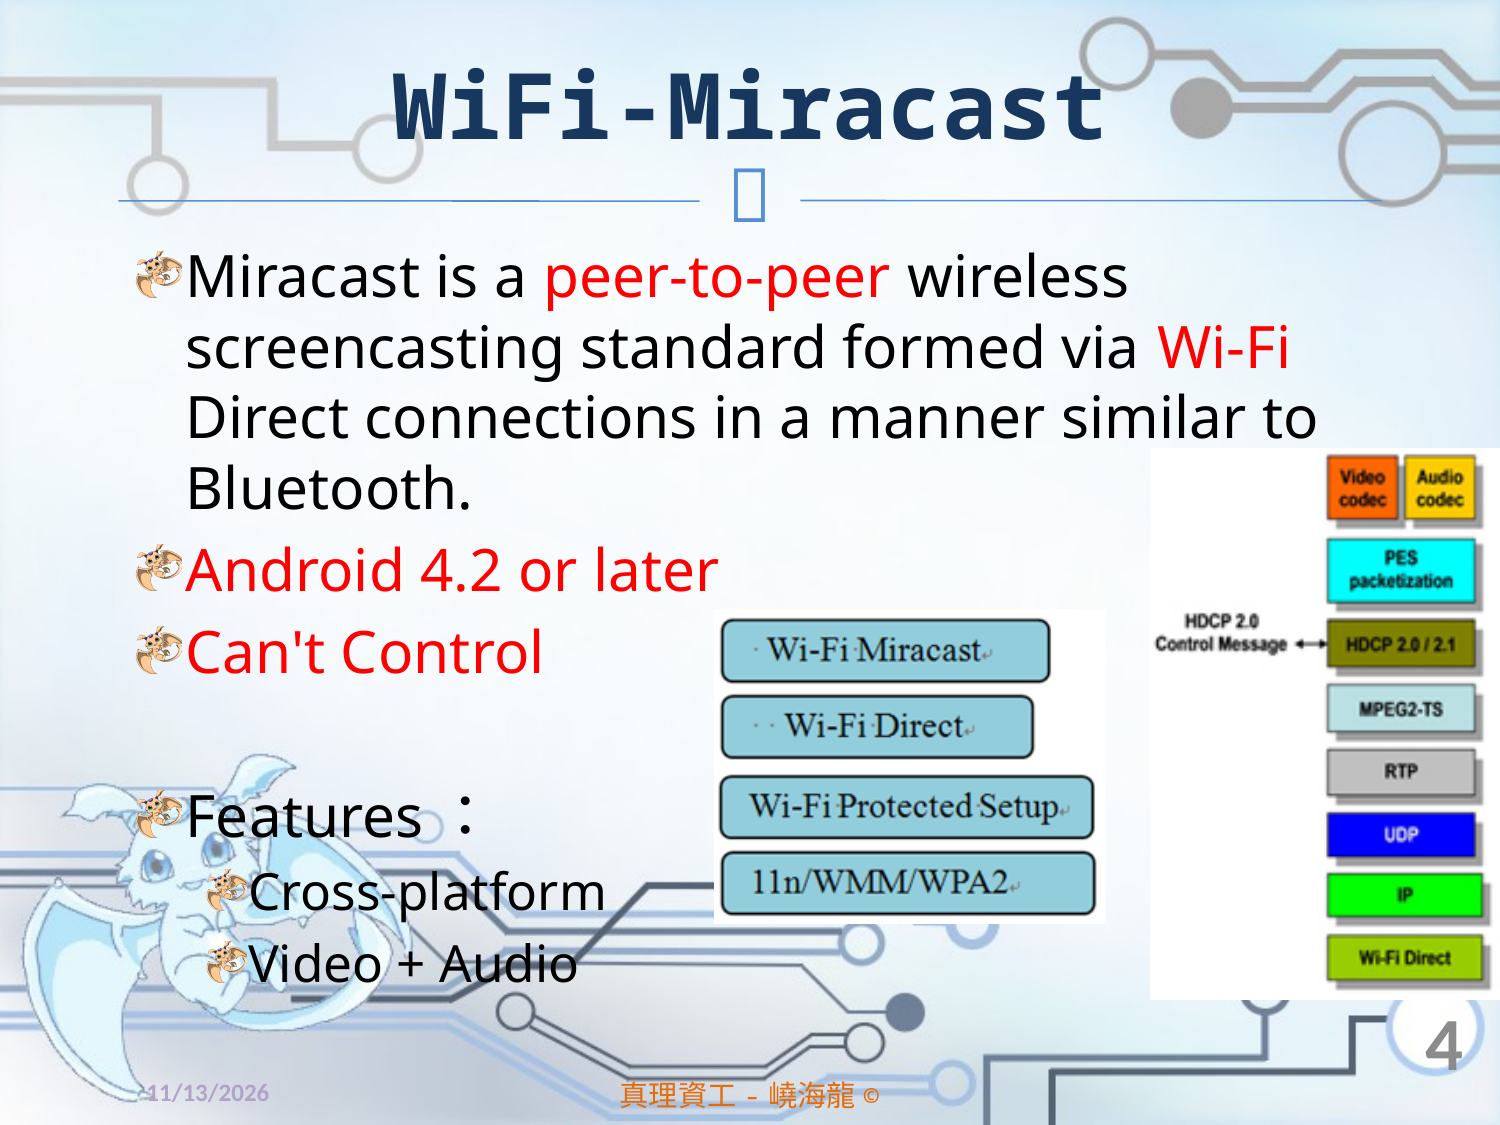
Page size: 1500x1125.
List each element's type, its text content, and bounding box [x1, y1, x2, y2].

title WiFi-Miracast [75, 8, 1425, 197]
slide_number 4 [1340, 1010, 1478, 1071]
footer 真理資工-嶢海龍© [512, 1065, 988, 1125]
picture [0, 0, 1500, 1125]
list Miracast is a peer-to-peer wireless screencasting standard formed via Wi-Fi Direct connections in a manner similar to Bluetooth. Android 4.2 or later Can't Control Features： Cross-platform Video + Audio [117, 231, 1383, 1005]
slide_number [0, 1061, 285, 1122]
